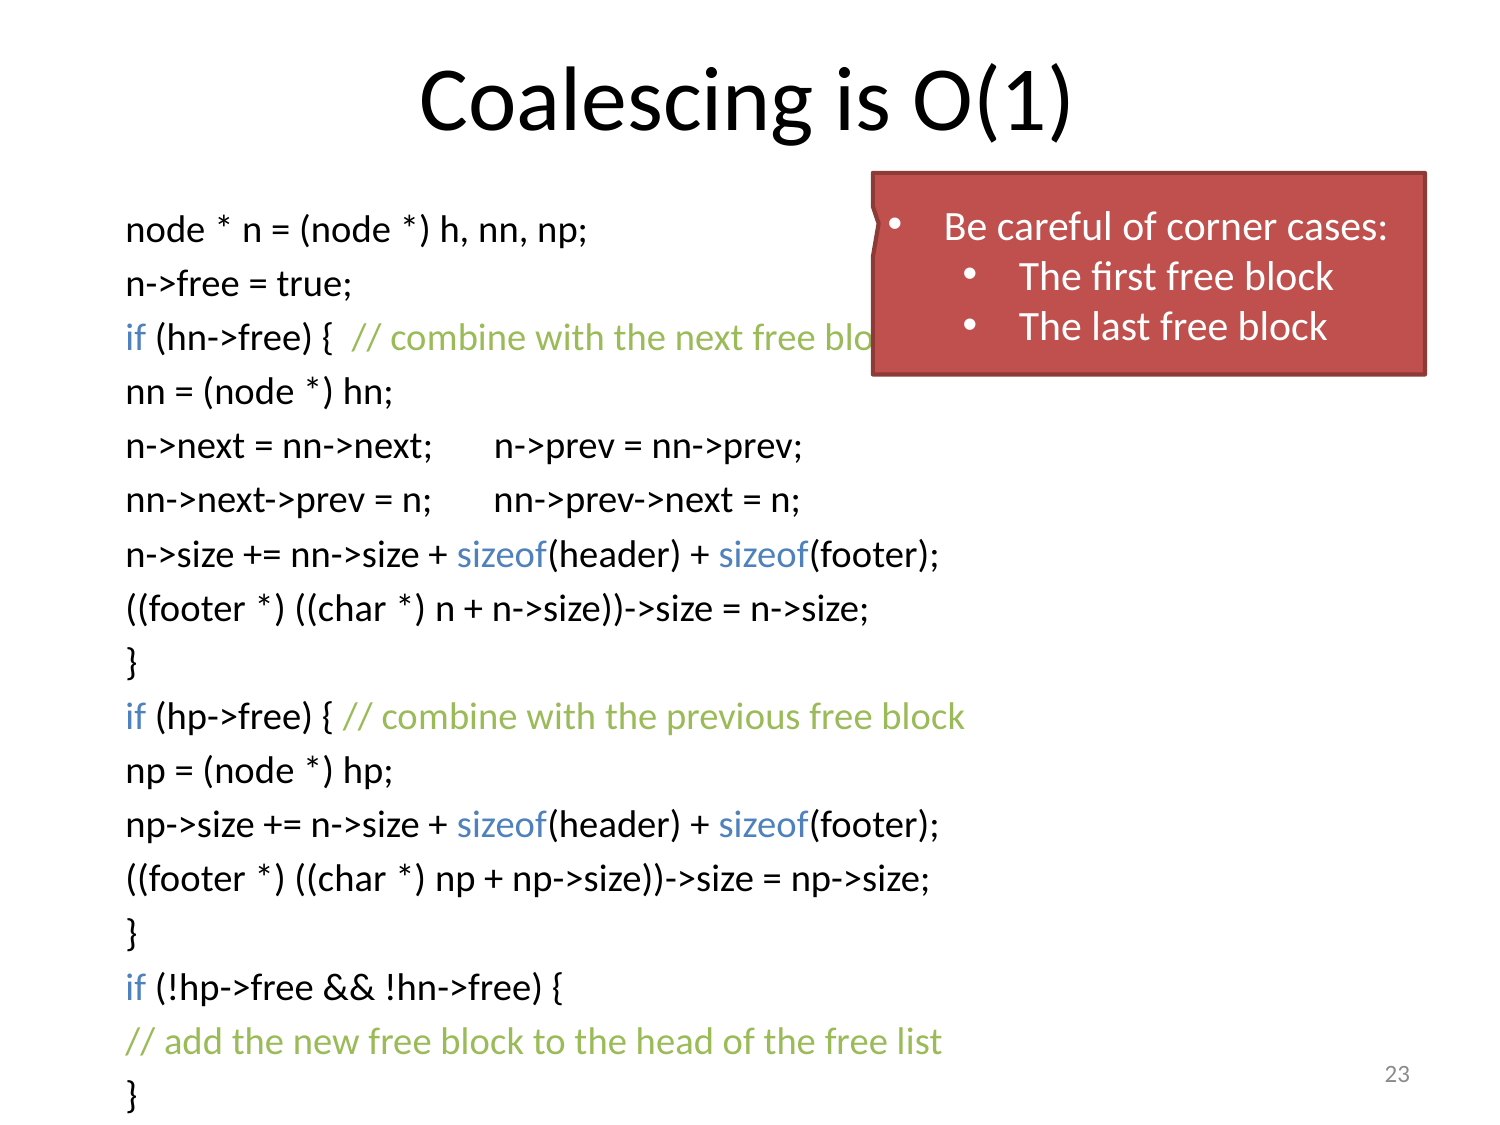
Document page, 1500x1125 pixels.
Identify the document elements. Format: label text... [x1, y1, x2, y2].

list node * n = (node *) h, nn, np; n->free = true; if (hn->free) { // combine with the next free block nn = (node *) hn; n->next = nn->next; n->prev = nn->prev; nn->next->prev = n; nn->prev->next = n; n->size += nn->size + sizeof(header) + sizeof(footer); ((footer *) ((char *) n + n->size))->size = n->size; } if (hp->free) { // combine with the previous free block np = (node *) hp; np->size += n->size + sizeof(header) + sizeof(footer); ((footer *) ((char *) np + np->size))->size = np->size; } if (!hp->free && !hn->free) { // add the new free block to the head of the free list } [23, 195, 1468, 1125]
title Coalescing is O(1) [7, 0, 1488, 188]
text_box Be careful of corner cases: The first free block The last free block [870, 170, 1428, 377]
slide_number 23 [1074, 1042, 1425, 1103]
